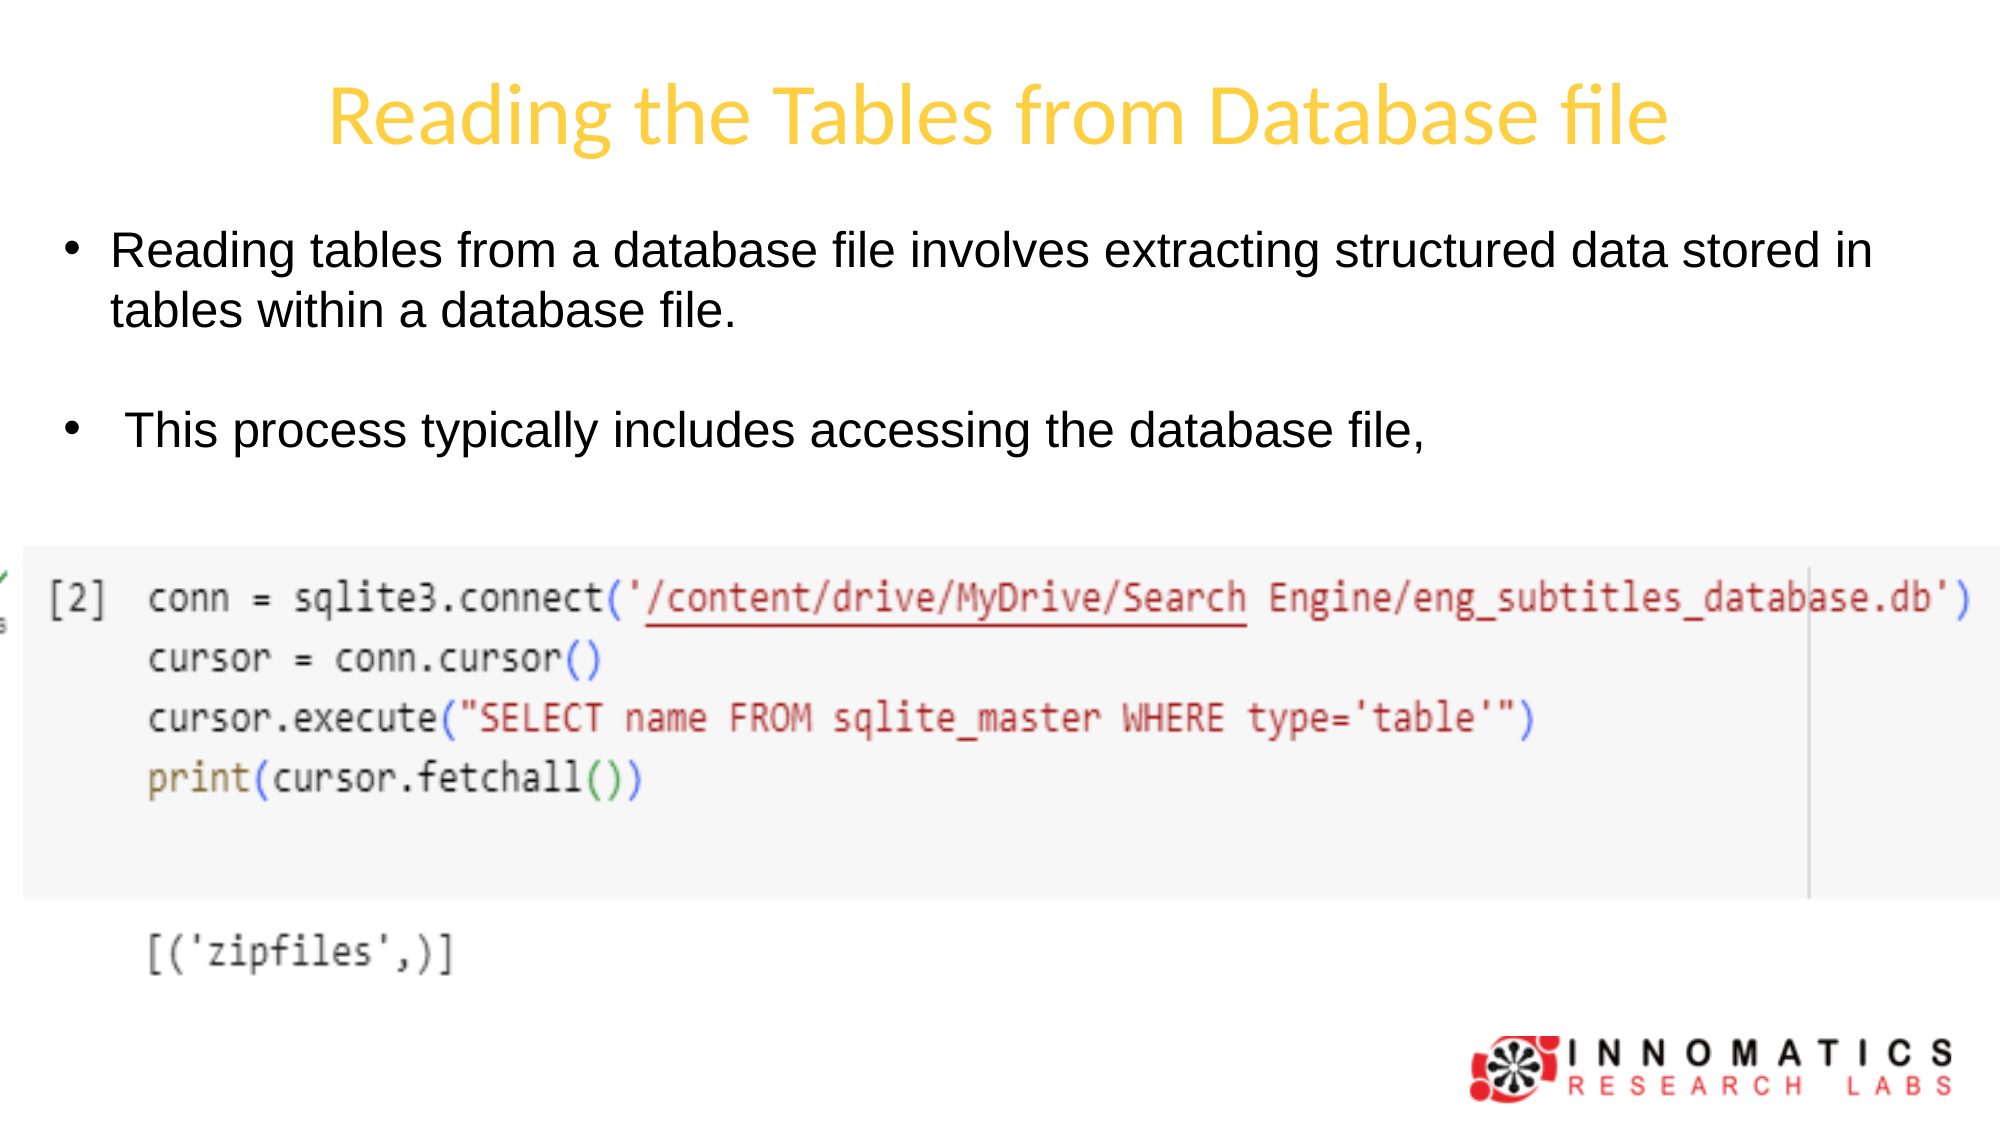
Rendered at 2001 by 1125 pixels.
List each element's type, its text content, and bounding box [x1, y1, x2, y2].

title Reading the Tables from Database file [137, 59, 1863, 210]
text_box Reading tables from a database file involves extracting structured data stored in tables within a database file. This process typically includes accessing the database file, [48, 210, 1955, 529]
picture [0, 546, 2000, 1125]
